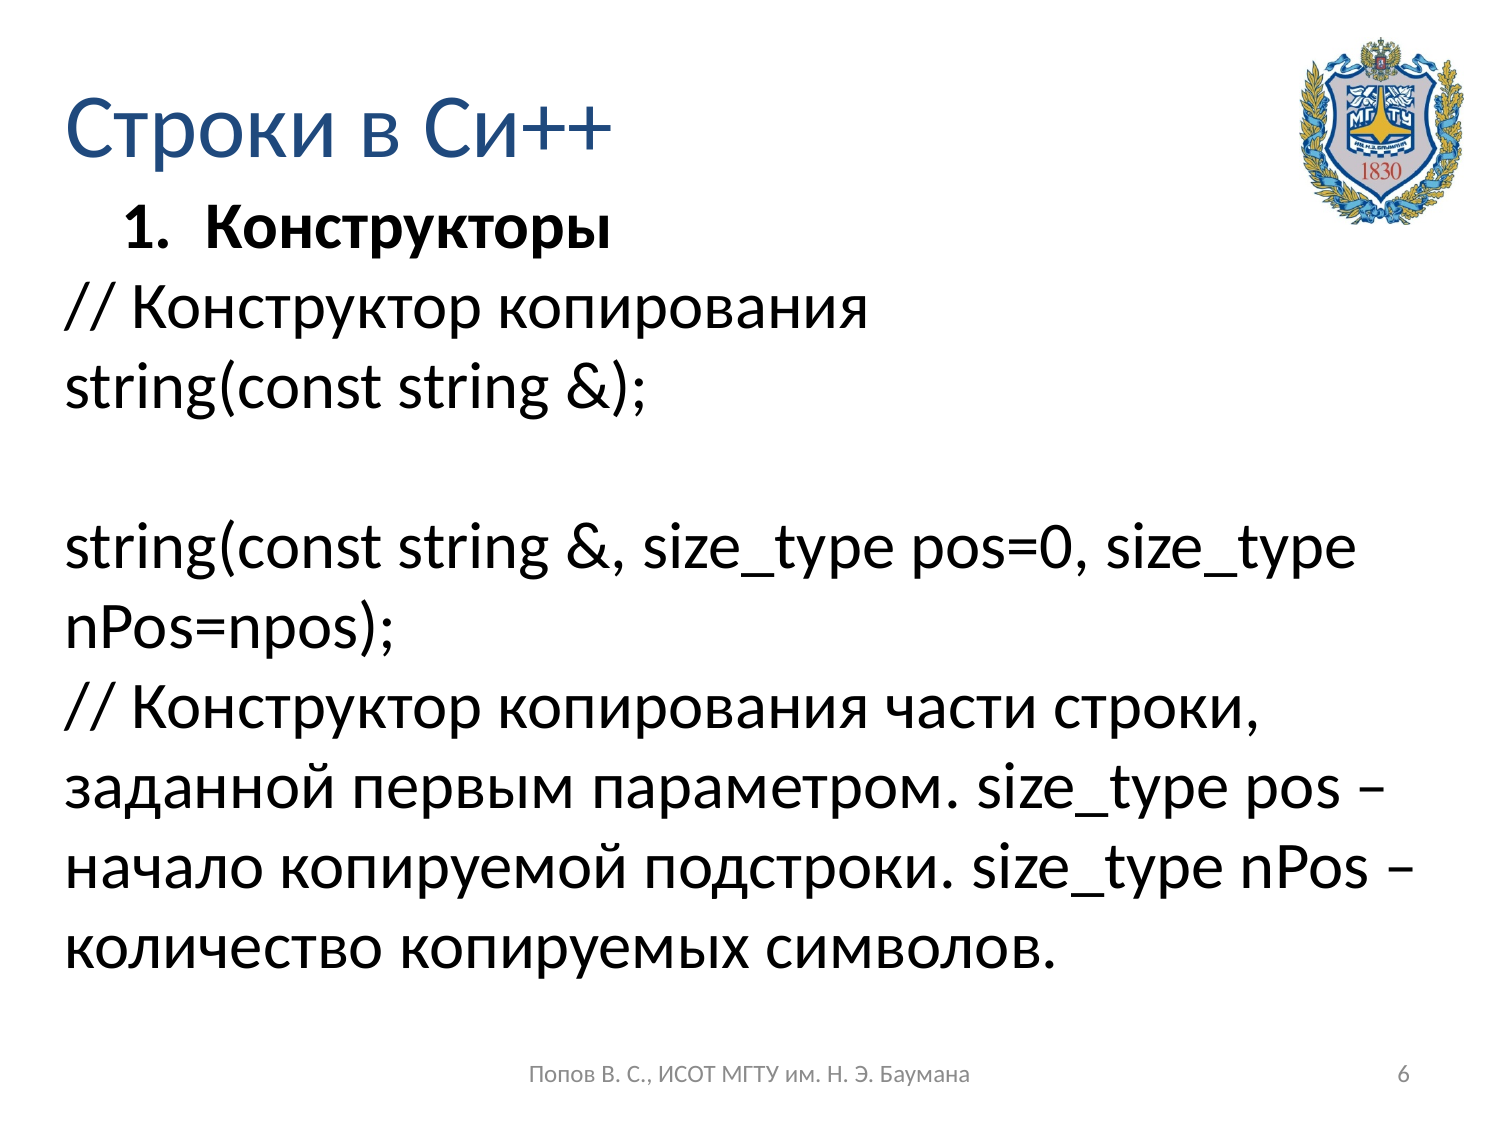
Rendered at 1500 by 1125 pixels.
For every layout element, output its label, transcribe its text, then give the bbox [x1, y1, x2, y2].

picture [1299, 37, 1464, 226]
footer Попов В. С., ИСОТ МГТУ им. Н. Э. Баумана [512, 1042, 988, 1103]
slide_number 6 [1074, 1042, 1425, 1103]
title Строки в Си++ [50, 0, 1275, 174]
text_box Конструкторы // Конструктор копирования string(const string &); string(const string &, size_type pos=0, size_type nPos=npos); // Конструктор копирования части строки, заданной первым параметром. size_type pos – начало копируемой подстроки. size_type nPos – количество копируемых символов. [50, 174, 1450, 990]
